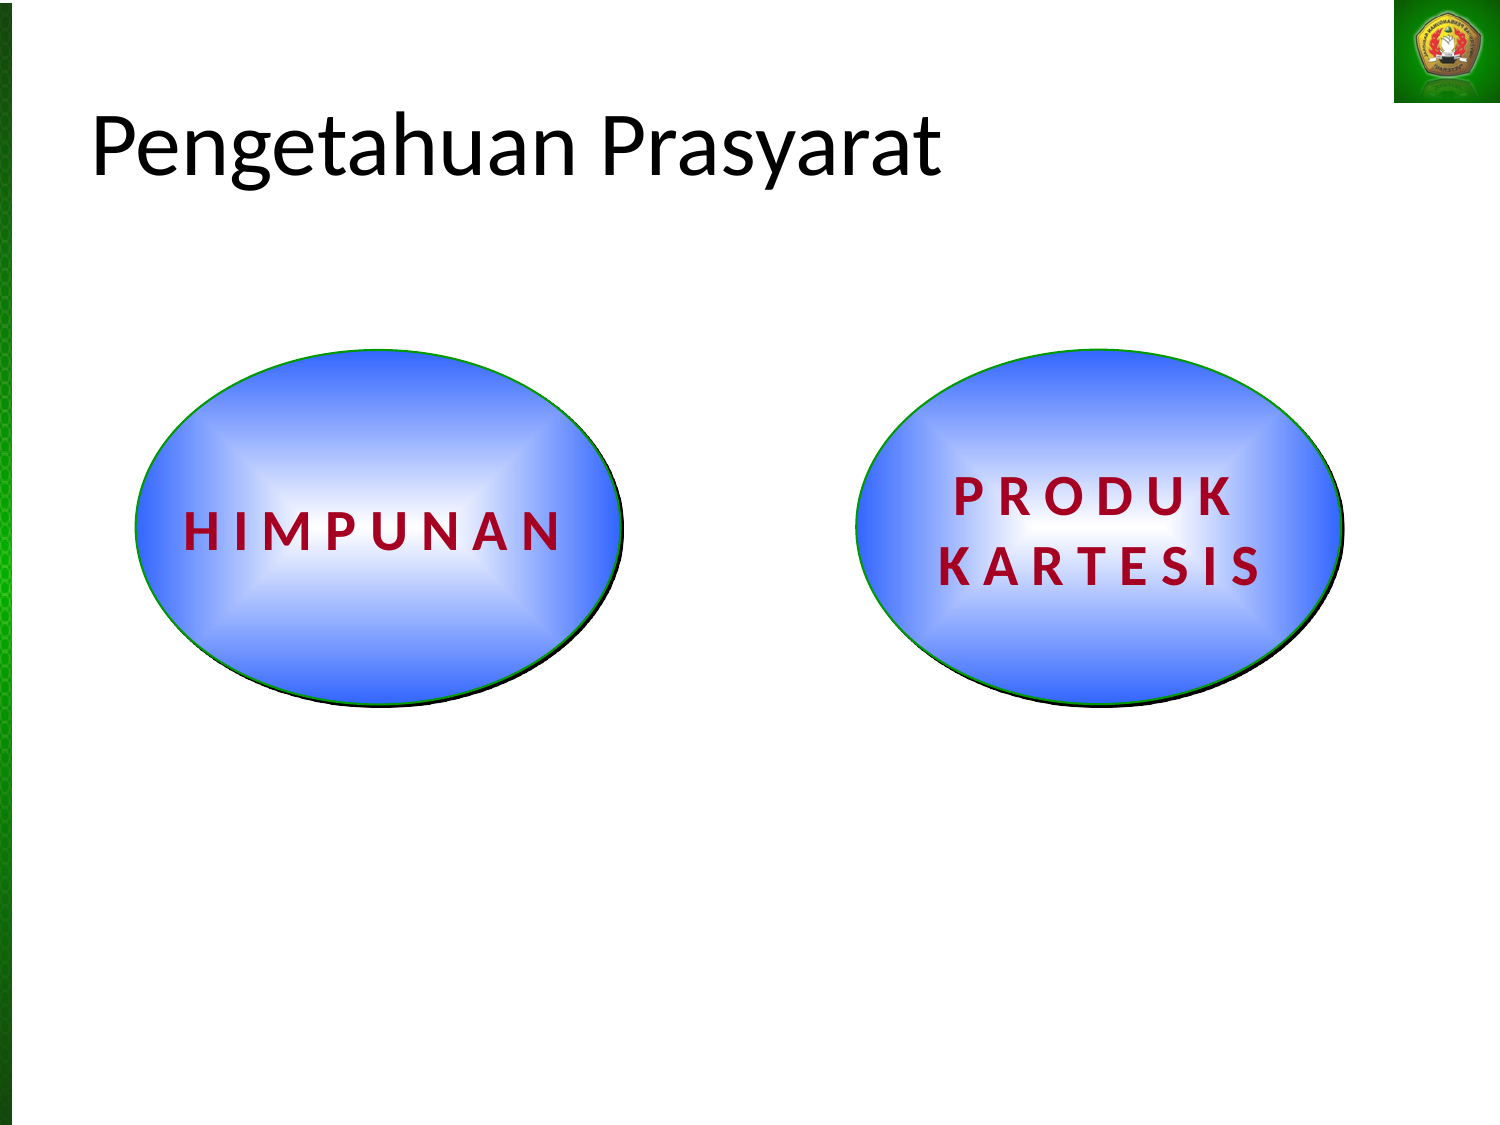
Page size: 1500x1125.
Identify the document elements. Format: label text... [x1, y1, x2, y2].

picture [0, 3, 12, 1125]
text_box P R O D U K K A R T E S I S [856, 349, 1342, 705]
picture [1394, 0, 1500, 103]
title Pengetahuan Prasyarat [75, 45, 1425, 233]
text_box H I M P U N A N [135, 349, 621, 705]
